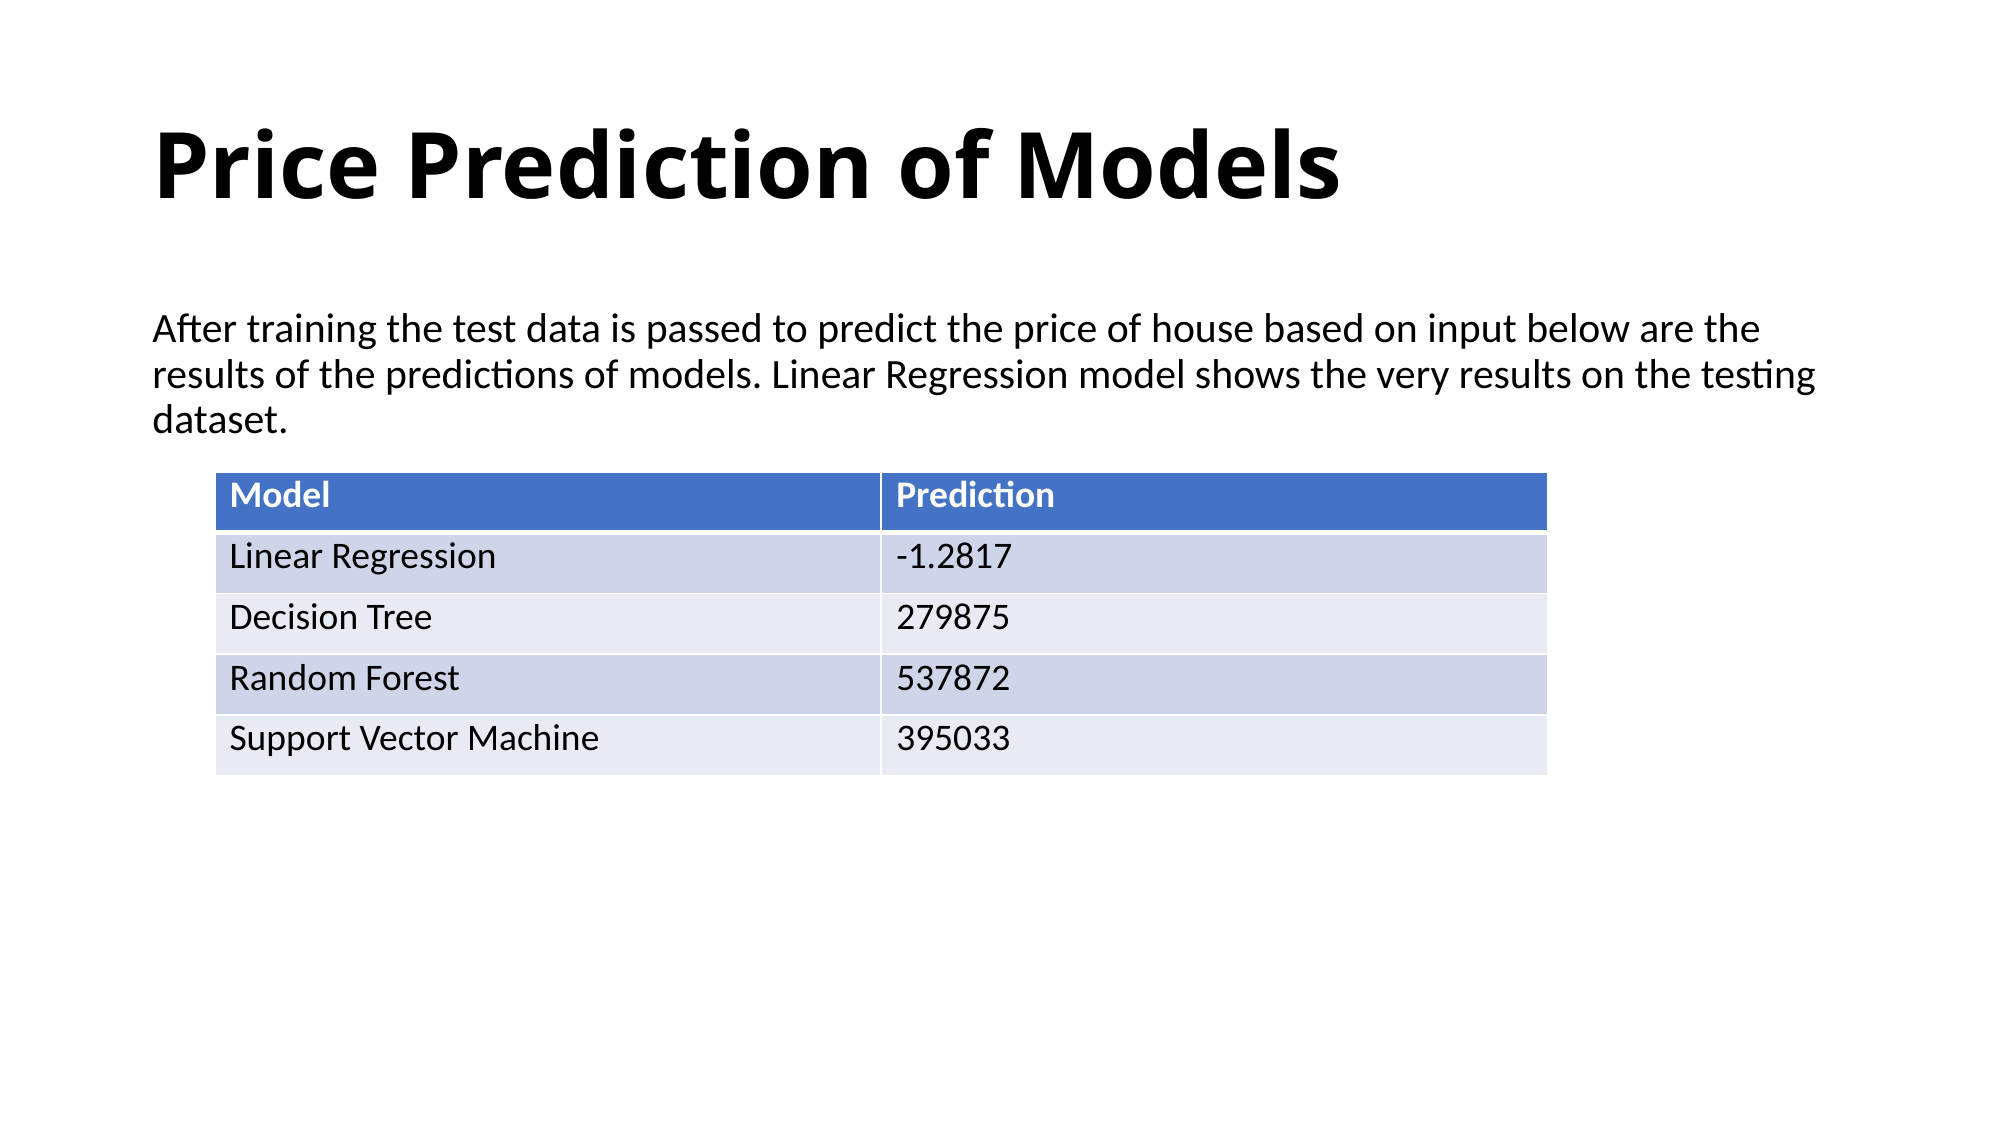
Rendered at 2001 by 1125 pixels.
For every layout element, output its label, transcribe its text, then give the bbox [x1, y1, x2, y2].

title Price Prediction of Models [137, 59, 1863, 278]
table_cell Linear Regression [216, 535, 880, 593]
table_cell -1.2817 [882, 535, 1547, 593]
list After training the test data is passed to predict the price of house based on input below are the results of the predictions of models. Linear Regression model shows the very results on the testing dataset. [137, 299, 1863, 1014]
table_cell 395033 [882, 716, 1547, 775]
table_header Prediction [882, 473, 1547, 530]
table_cell 537872 [882, 655, 1547, 714]
table_cell Support Vector Machine [216, 716, 880, 775]
table_cell Random Forest [216, 655, 880, 714]
table_cell Decision Tree [216, 594, 880, 653]
table_header Model [216, 473, 880, 530]
table_cell 279875 [882, 594, 1547, 653]
